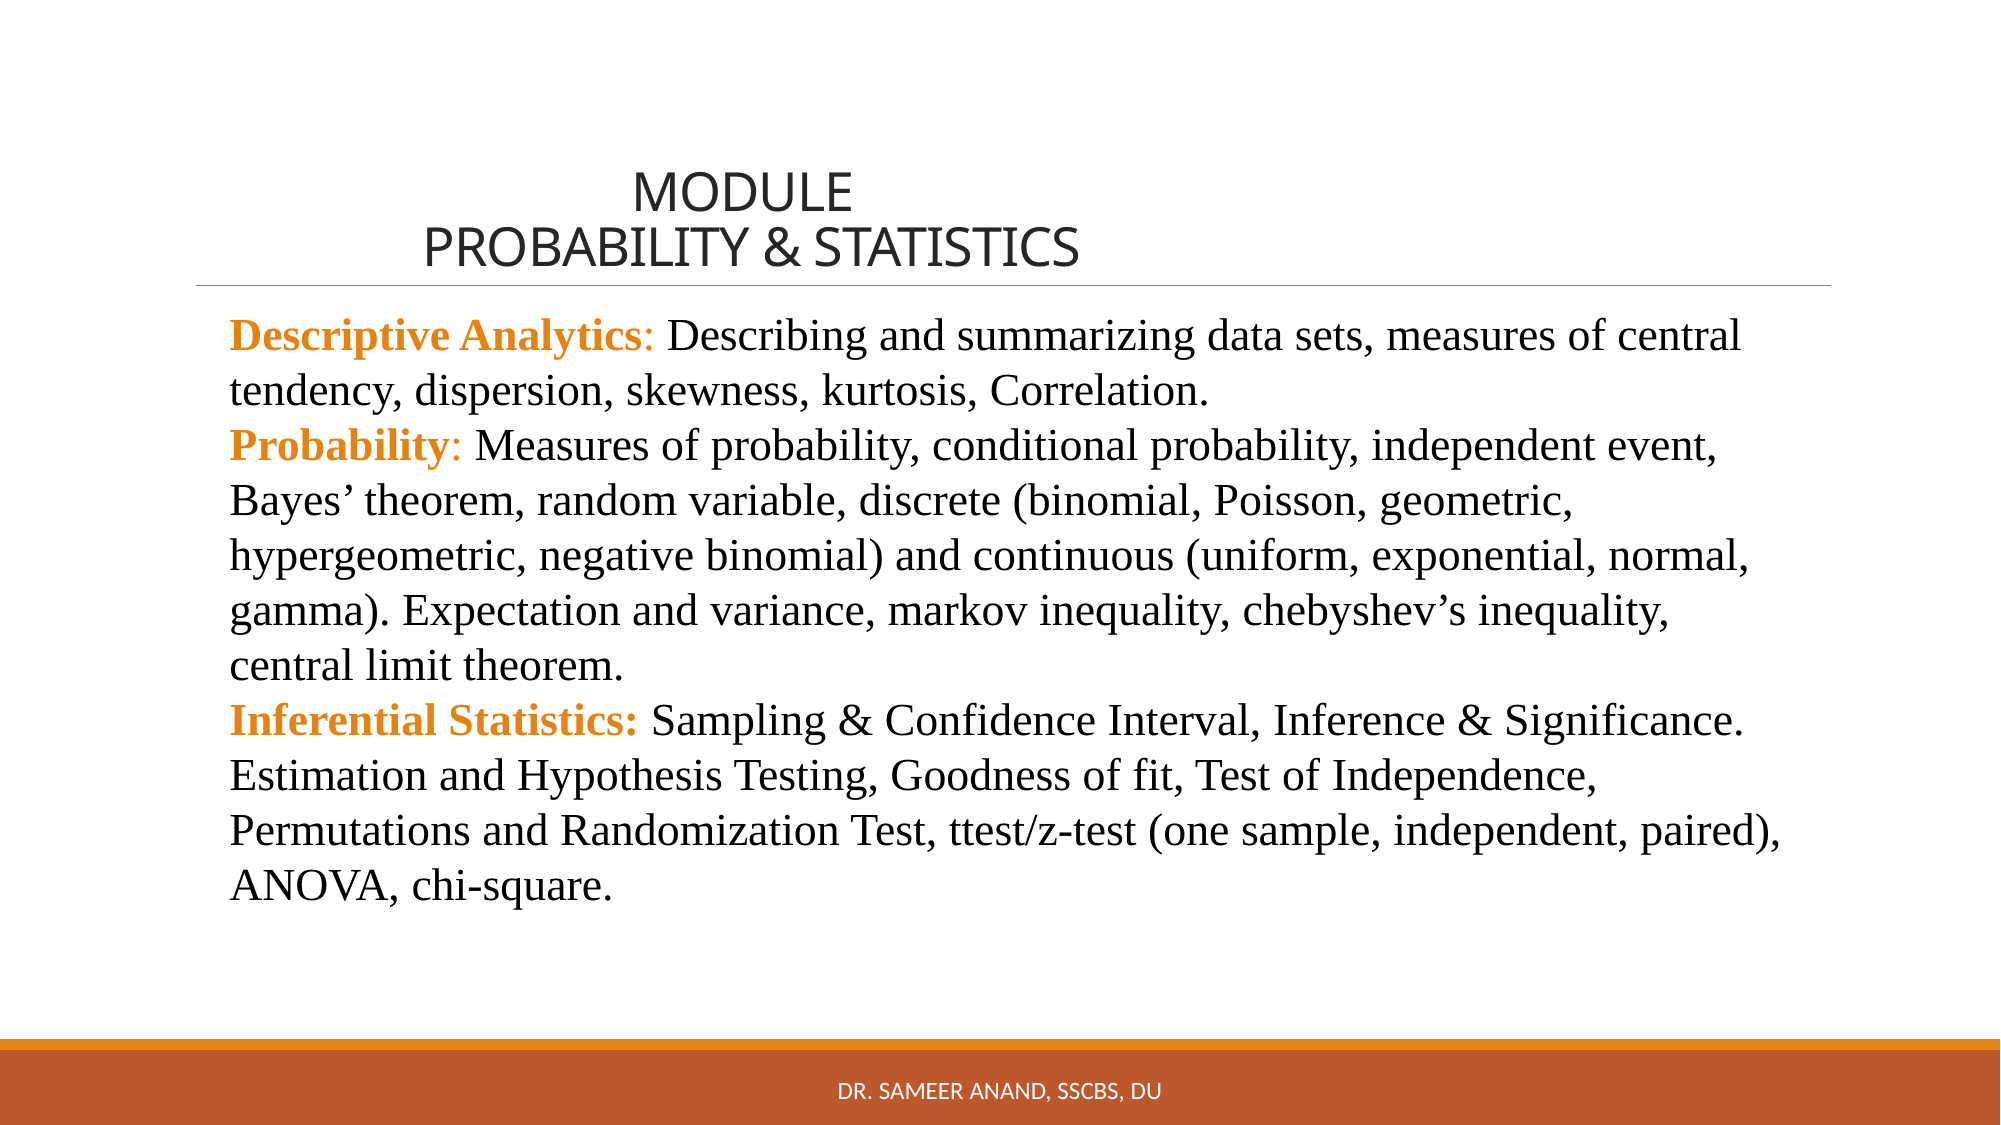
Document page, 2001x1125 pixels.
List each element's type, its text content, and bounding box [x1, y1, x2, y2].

title MODULE PROBABILITY & STATISTICS [175, 47, 1826, 285]
text_box Descriptive Analytics: Describing and summarizing data sets, measures of central tendency, dispersion, skewness, kurtosis, Correlation. Probability: Measures of probability, conditional probability, independent event, Bayes’ theorem, random variable, discrete (binomial, Poisson, geometric, hypergeometric, negative binomial) and continuous (uniform, exponential, normal, gamma). Expectation and variance, markov inequality, chebyshev’s inequality, central limit theorem. Inferential Statistics: Sampling & Confidence Interval, Inference & Significance. Estimation and Hypothesis Testing, Goodness of fit, Test of Independence, Permutations and Randomization Test, ttest/z-test (one sample, independent, paired), ANOVA, chi-square. [214, 297, 1809, 917]
footer Dr. Sameer Anand, SSCBS, DU [604, 1059, 1396, 1120]
